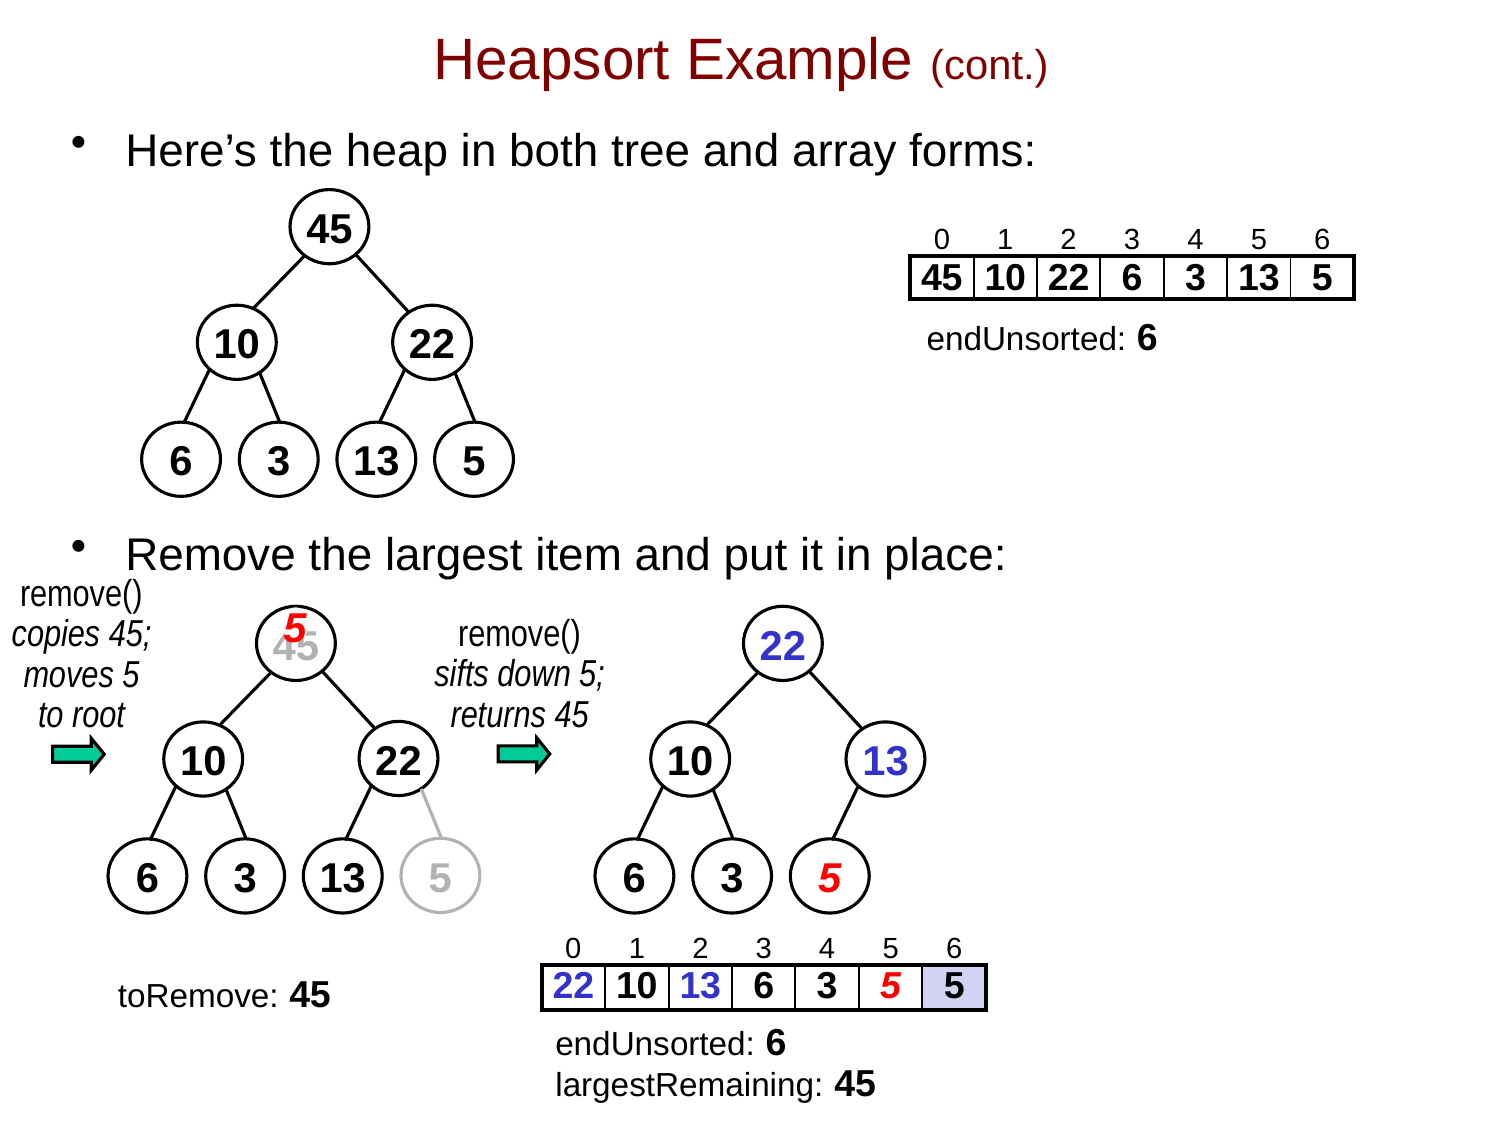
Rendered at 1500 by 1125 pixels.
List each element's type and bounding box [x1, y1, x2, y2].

list [55, 112, 1500, 1034]
table_header [910, 216, 1354, 254]
table_cell [1038, 258, 1099, 297]
text_box [536, 753, 550, 770]
table_cell [733, 967, 794, 1008]
table_cell [796, 967, 858, 1008]
title [96, 0, 1386, 112]
table_cell [1101, 258, 1163, 297]
table_header [542, 922, 986, 963]
table_cell [606, 967, 668, 1008]
table_cell [1228, 258, 1290, 297]
text_box [594, 606, 925, 914]
text_box [540, 1015, 891, 1112]
table_cell [1165, 258, 1226, 297]
table_cell [912, 258, 973, 297]
table_cell [860, 967, 921, 1008]
table_cell [1291, 258, 1352, 297]
table_cell [544, 967, 604, 1008]
text_box [911, 305, 1173, 366]
text_box [0, 566, 620, 914]
table_cell [670, 967, 731, 1008]
text_box [100, 749, 105, 757]
table_cell [975, 258, 1036, 297]
text_box [103, 962, 346, 1023]
table_cell [923, 967, 984, 1008]
text_box [141, 189, 514, 497]
